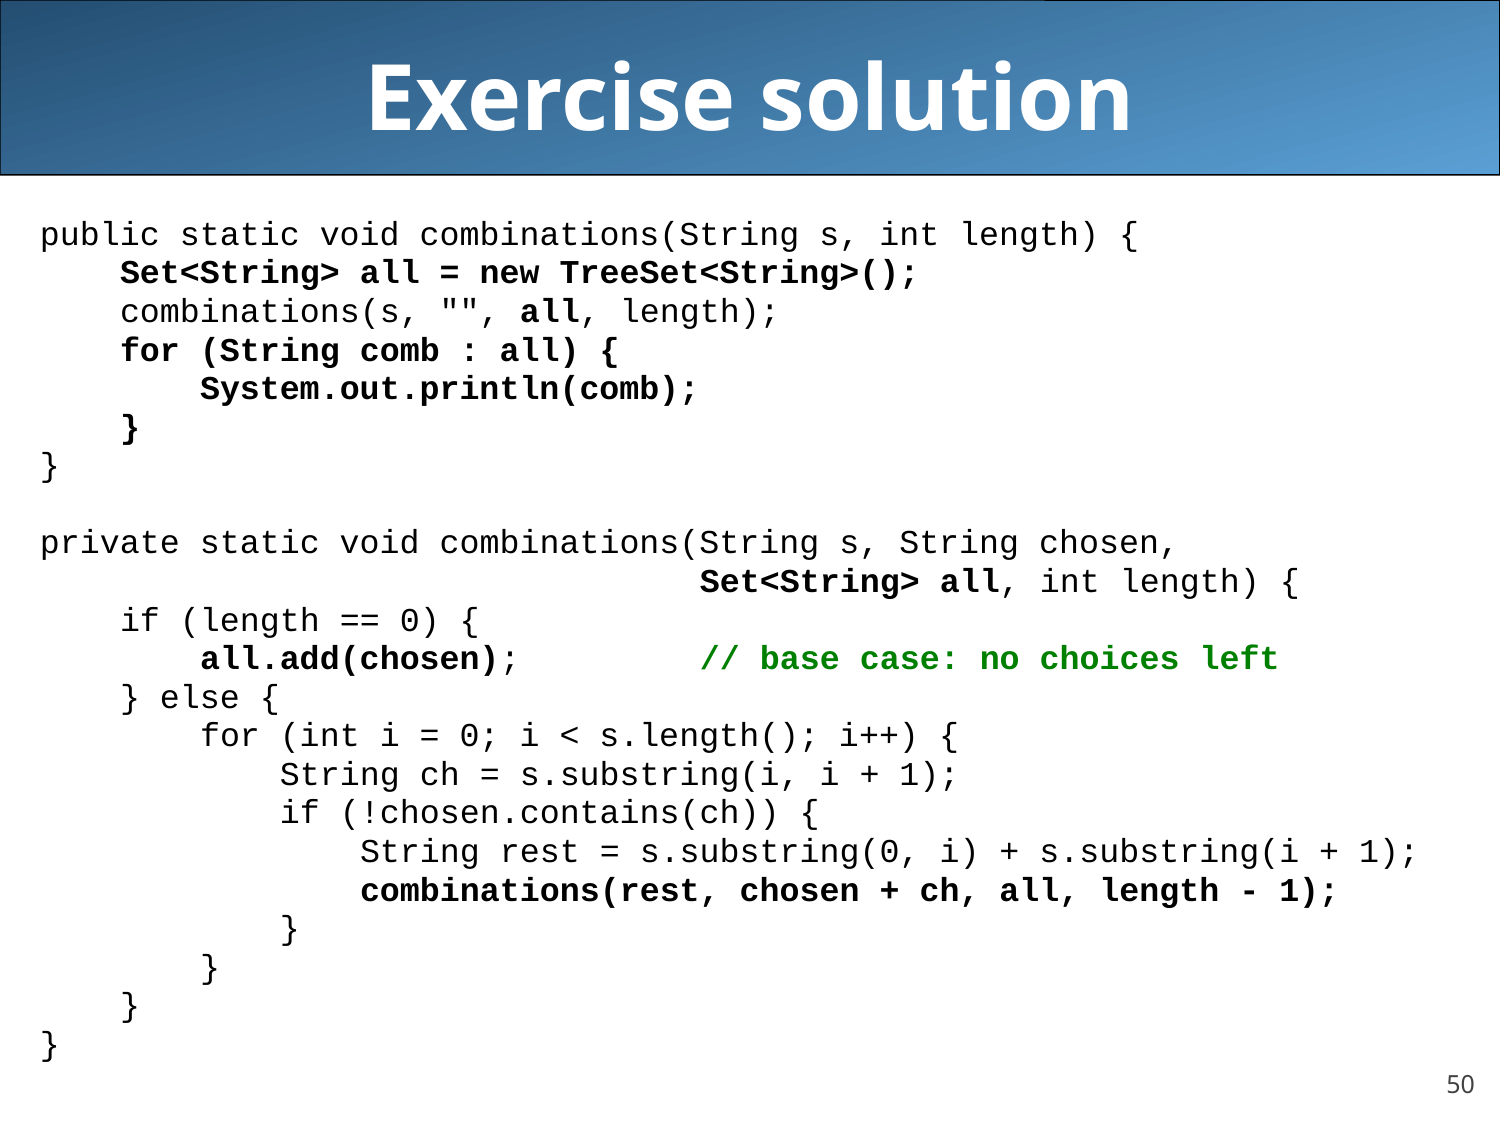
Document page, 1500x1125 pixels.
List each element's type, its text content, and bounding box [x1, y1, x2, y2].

list public static void combinations(String s, int length) { Set<String> all = new TreeSet<String>(); combinations(s, "", all, length); for (String comb : all) { System.out.println(comb); } } private static void combinations(String s, String chosen, Set<String> all, int length) { if (length == 0) { all.add(chosen); // base case: no choices left } else { for (int i = 0; i < s.length(); i++) { String ch = s.substring(i, i + 1); if (!chosen.contains(ch)) { String rest = s.substring(0, i) + s.substring(i + 1); combinations(rest, chosen + ch, all, length - 1); } } } } [24, 212, 1500, 1063]
title Exercise solution [75, 0, 1425, 188]
